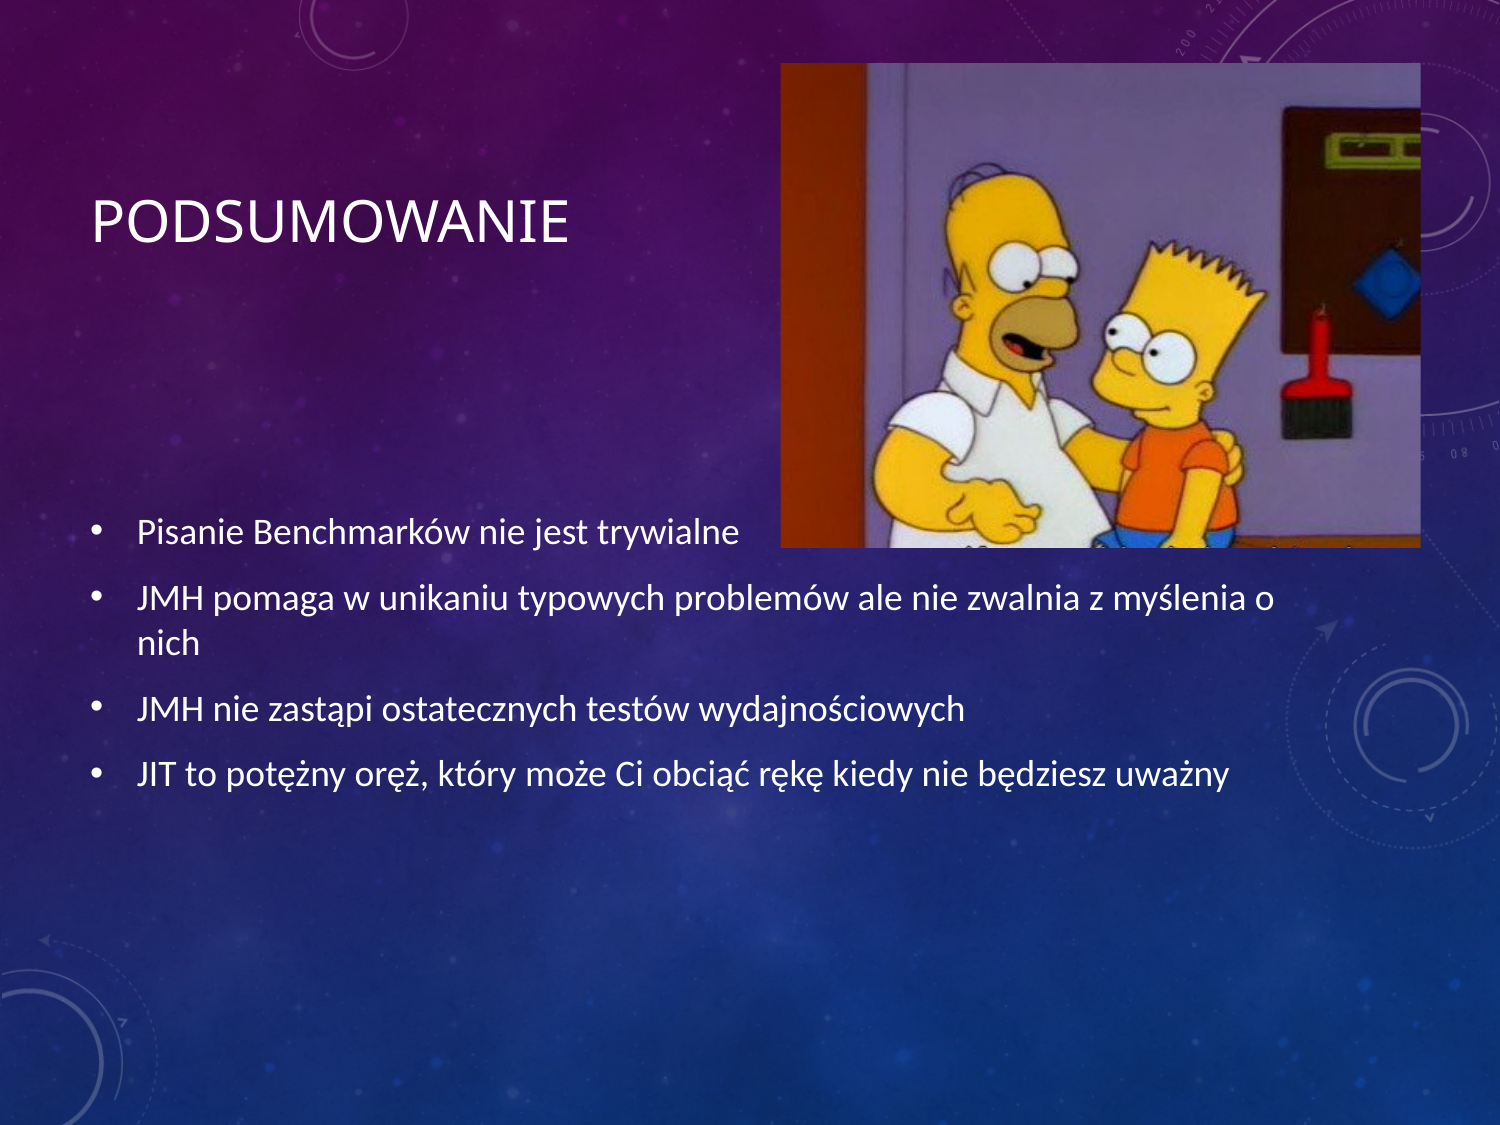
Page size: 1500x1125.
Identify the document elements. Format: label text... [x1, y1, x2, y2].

picture [0, 0, 1500, 1125]
list Pisanie Benchmarków nie jest trywialne JMH pomaga w unikaniu typowych problemów ale nie zwalnia z myślenia o nich JMH nie zastąpi ostatecznych testów wydajnościowych JIT to potężny oręż, który może Ci obciąć rękę kiedy nie będziesz uważny [75, 351, 1350, 950]
title PODSUMOWANIE [75, 99, 774, 339]
